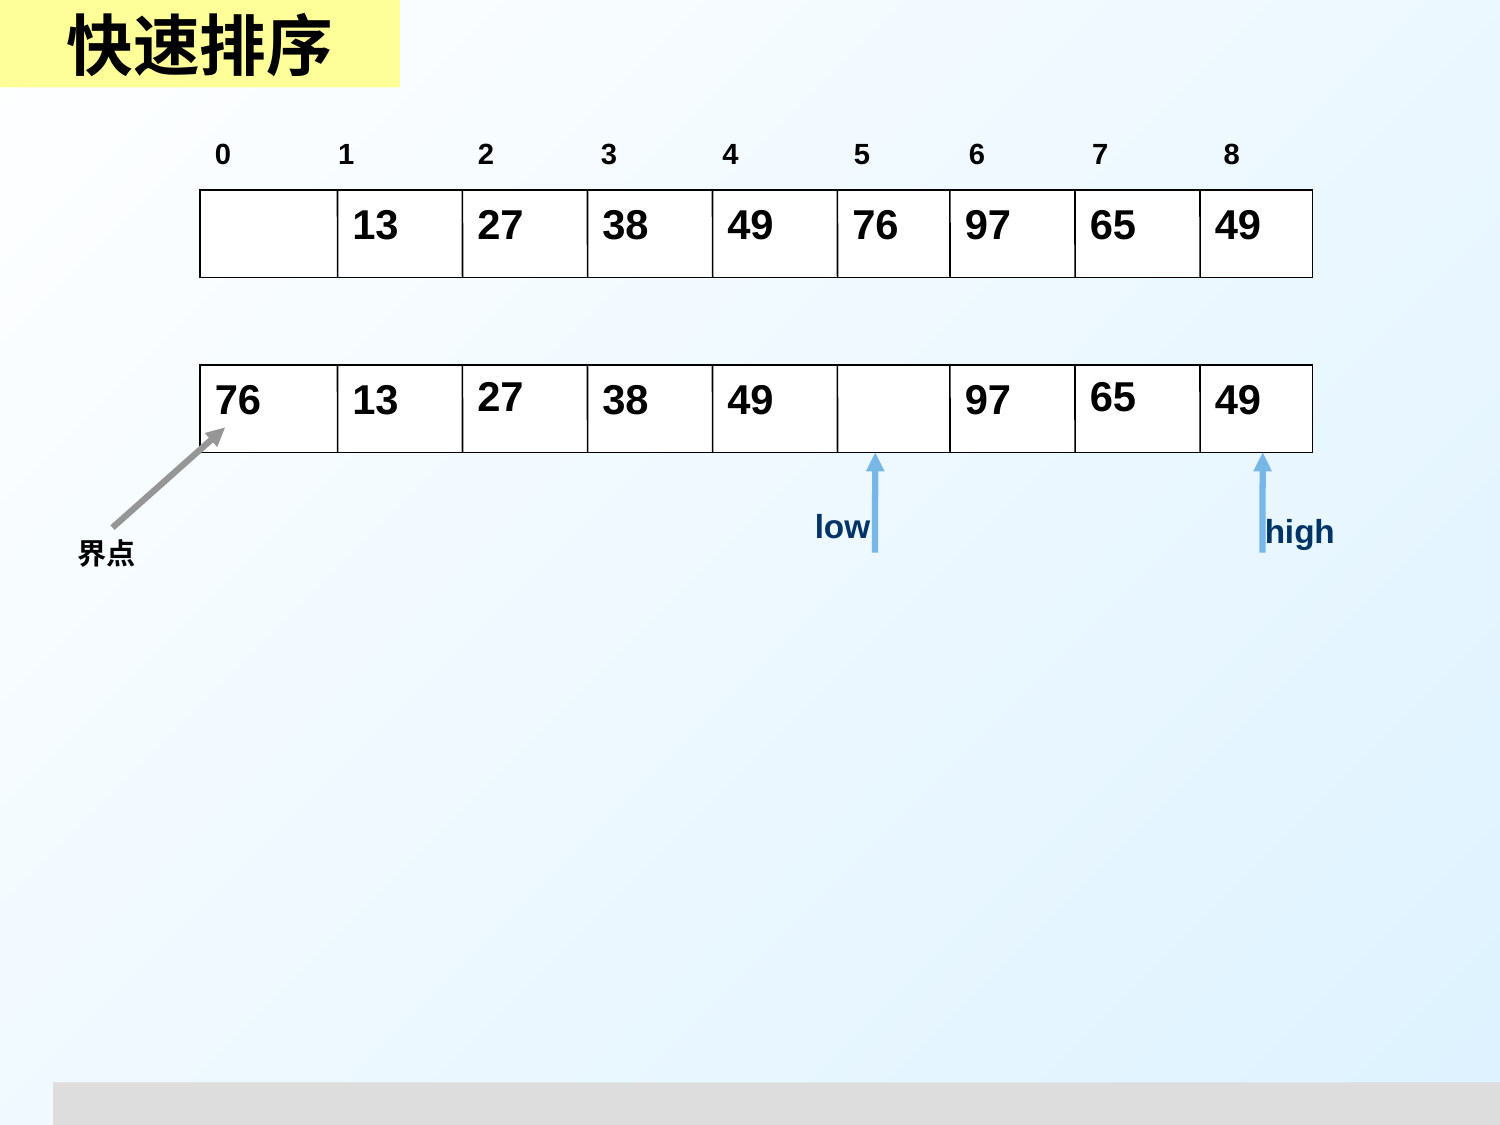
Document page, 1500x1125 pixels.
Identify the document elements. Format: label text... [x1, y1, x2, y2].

text_box 0 1 2 3 4 5 6 7 8 [199, 127, 1313, 178]
text_box 界点 [62, 527, 188, 578]
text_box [1249, 452, 1388, 558]
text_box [199, 364, 1313, 453]
text_box 快速排序 [0, 0, 400, 88]
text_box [199, 189, 1313, 278]
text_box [799, 452, 938, 553]
